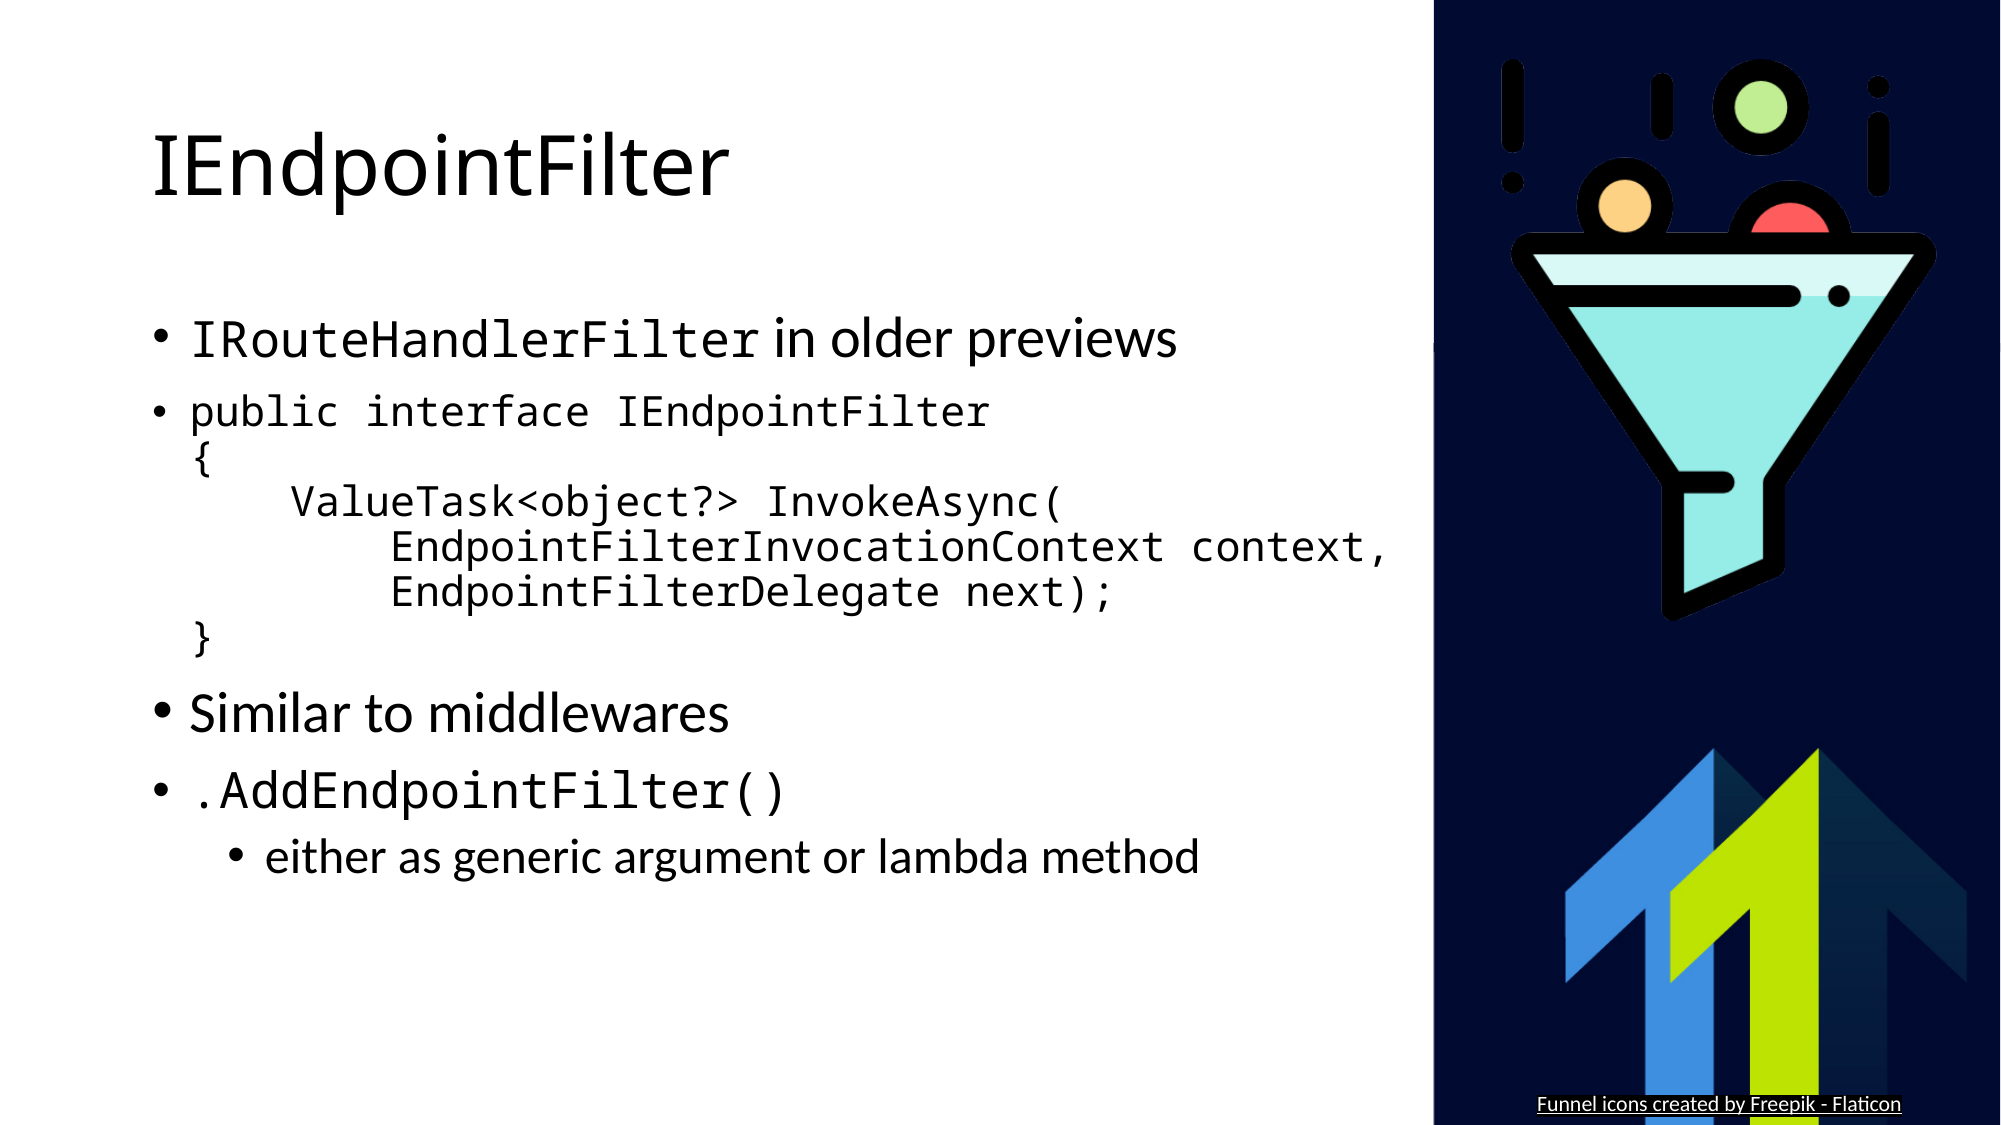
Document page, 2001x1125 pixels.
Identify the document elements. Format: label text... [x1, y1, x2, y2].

picture [0, 59, 2001, 1125]
text_box Funnel icons created by Freepik - Flaticon [1469, 1082, 1970, 1123]
title IEndpointFilter [137, 59, 1413, 278]
list IRouteHandlerFilter in older previews public interface IEndpointFilter { ValueTask<object?> InvokeAsync( EndpointFilterInvocationContext context, EndpointFilterDelegate next); } Similar to middlewares .AddEndpointFilter() either as generic argument or lambda method [137, 299, 1413, 1052]
